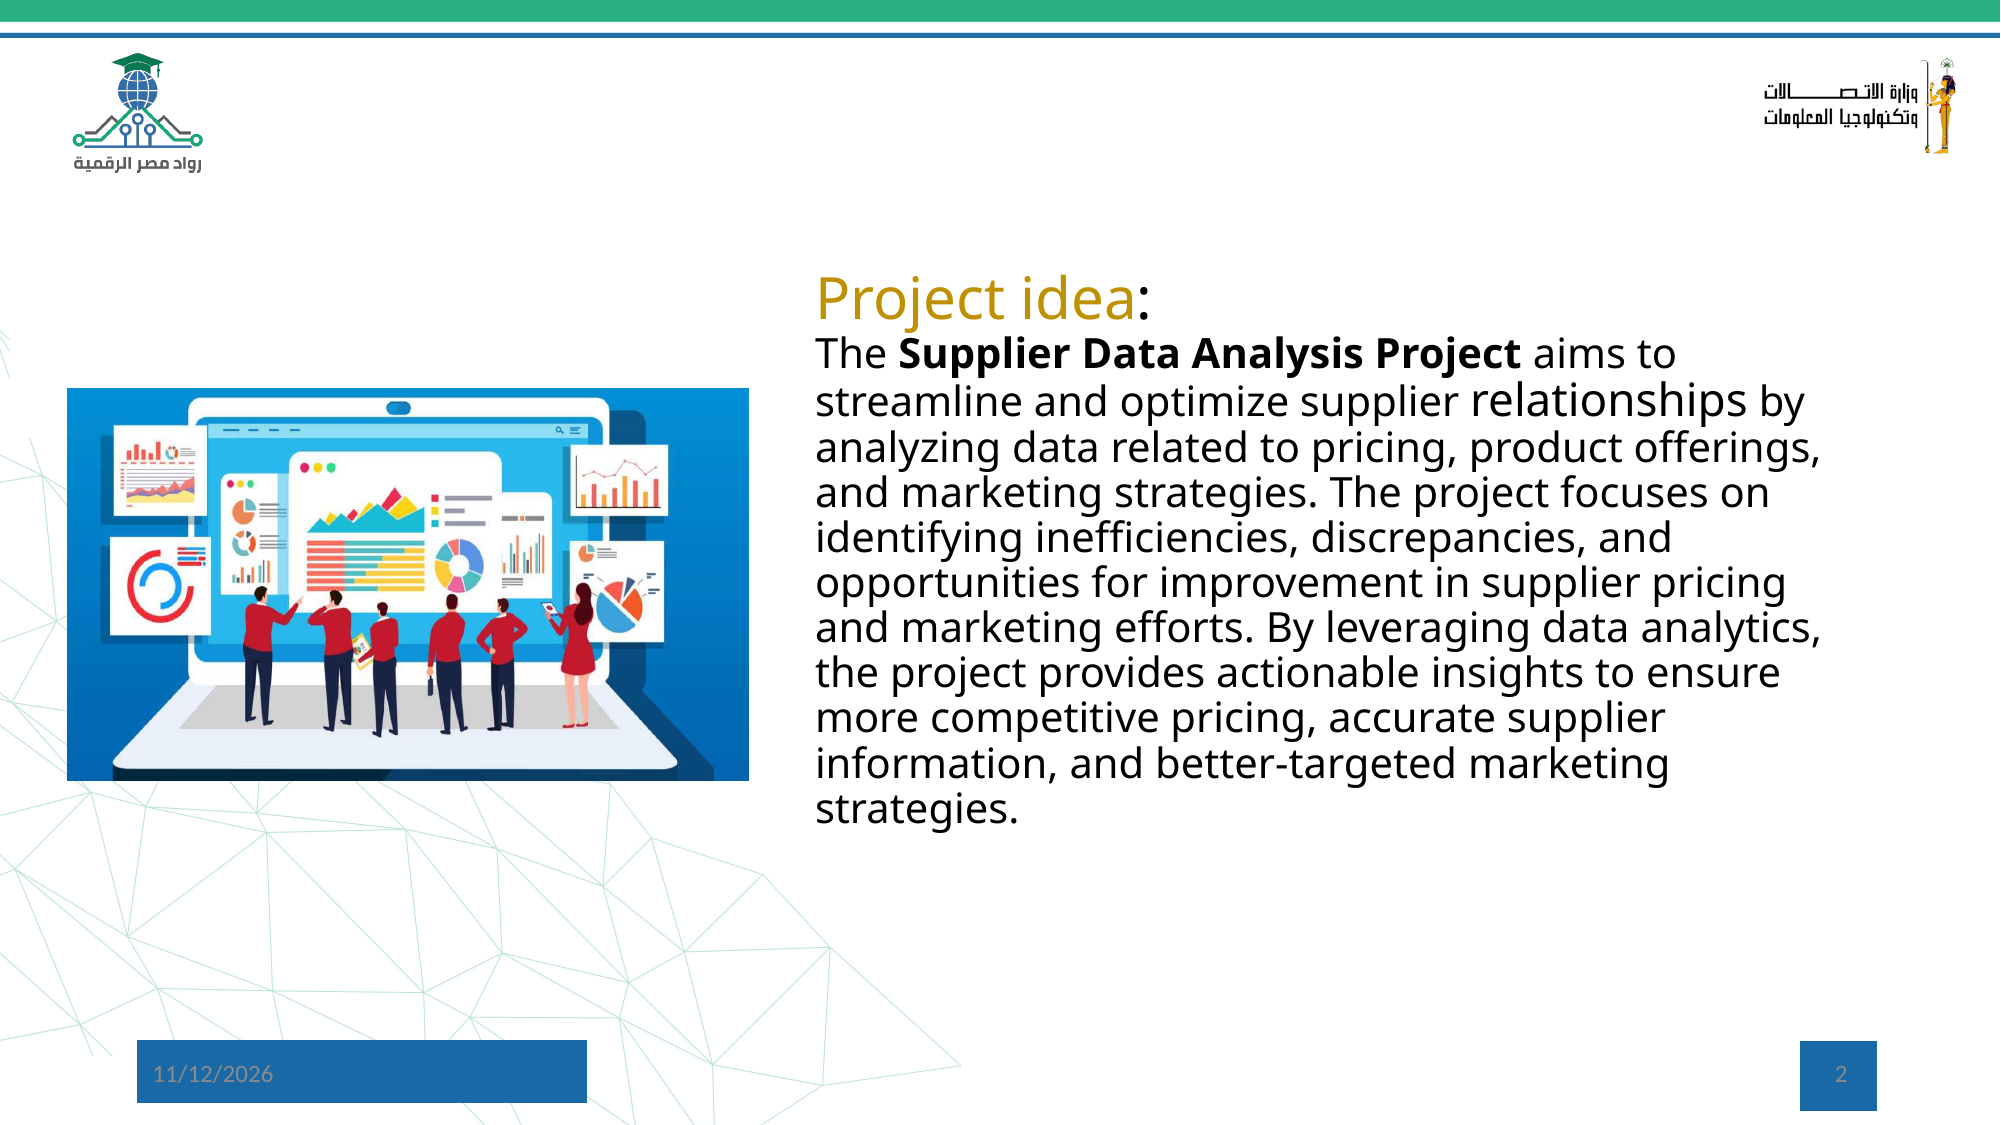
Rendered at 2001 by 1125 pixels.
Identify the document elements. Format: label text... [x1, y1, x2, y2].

slide_number 2 [1412, 1042, 1863, 1103]
slide_number 22-Oct-2024 [137, 1042, 588, 1103]
title Project idea: The Supplier Data Analysis Project aims to streamline and optimize supplier relationships by analyzing data related to pricing, product offerings, and marketing strategies. The project focuses on identifying inefficiencies, discrepancies, and opportunities for improvement in supplier pricing and marketing efforts. By leveraging data analytics, the project provides actionable insights to ensure more competitive pricing, accurate supplier information, and better-targeted marketing strategies. [800, 210, 1877, 941]
footer [662, 1042, 1338, 1103]
picture [0, 0, 2000, 1125]
